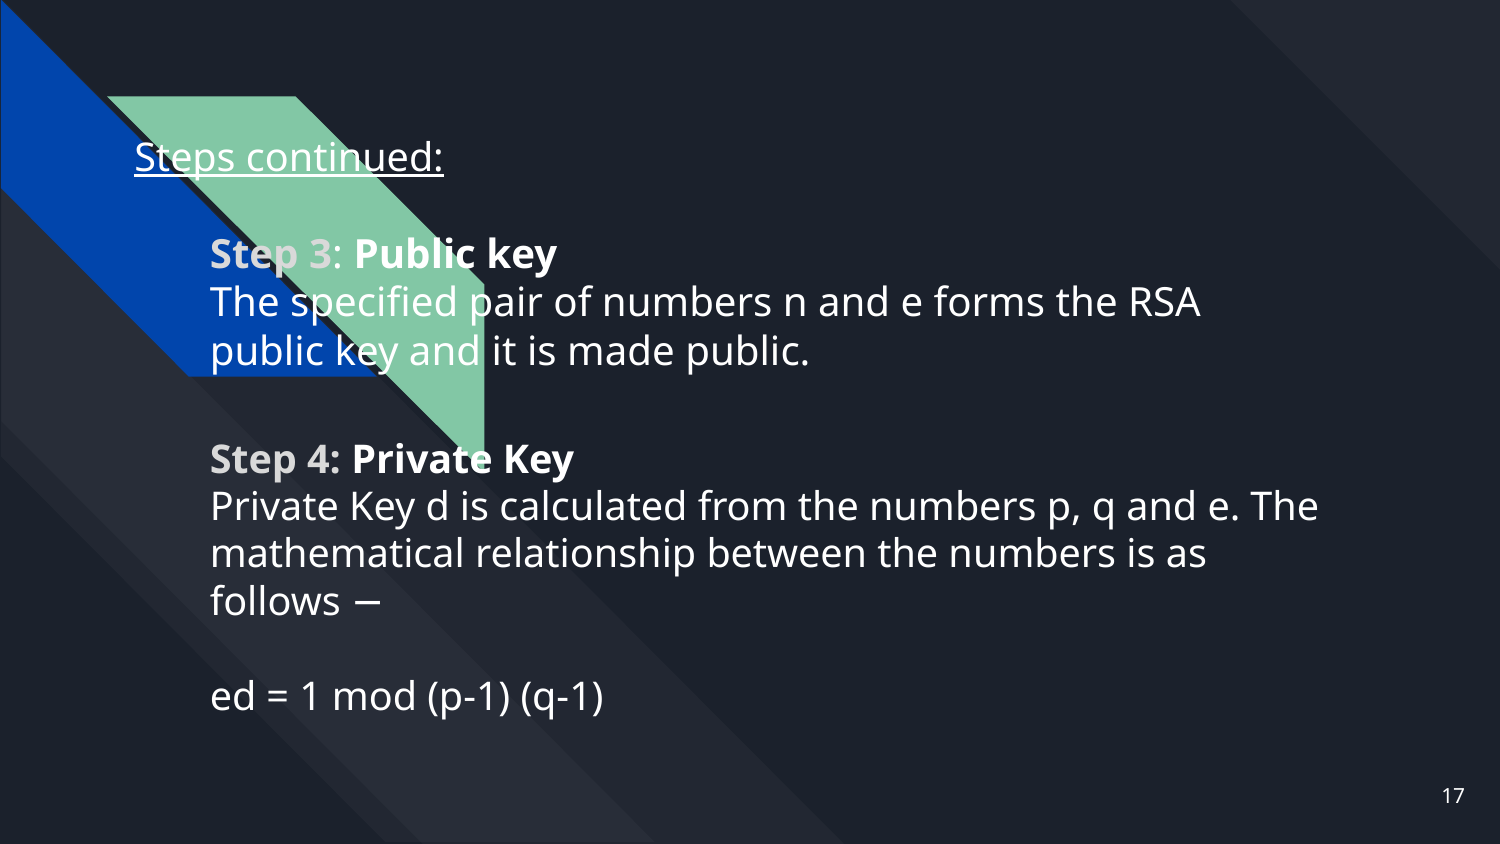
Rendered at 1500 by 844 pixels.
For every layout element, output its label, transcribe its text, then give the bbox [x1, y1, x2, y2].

slide_number ‹#› [1389, 764, 1480, 830]
title Steps continued: [119, 116, 1381, 288]
subtitle Step 3: Public key The specified pair of numbers n and e forms the RSA public key and it is made public. Step 4: Private Key Private Key d is calculated from the numbers p, q and e. The mathematical relationship between the numbers is as follows − ed = 1 mod (p-1) (q-1) [119, 213, 1338, 777]
